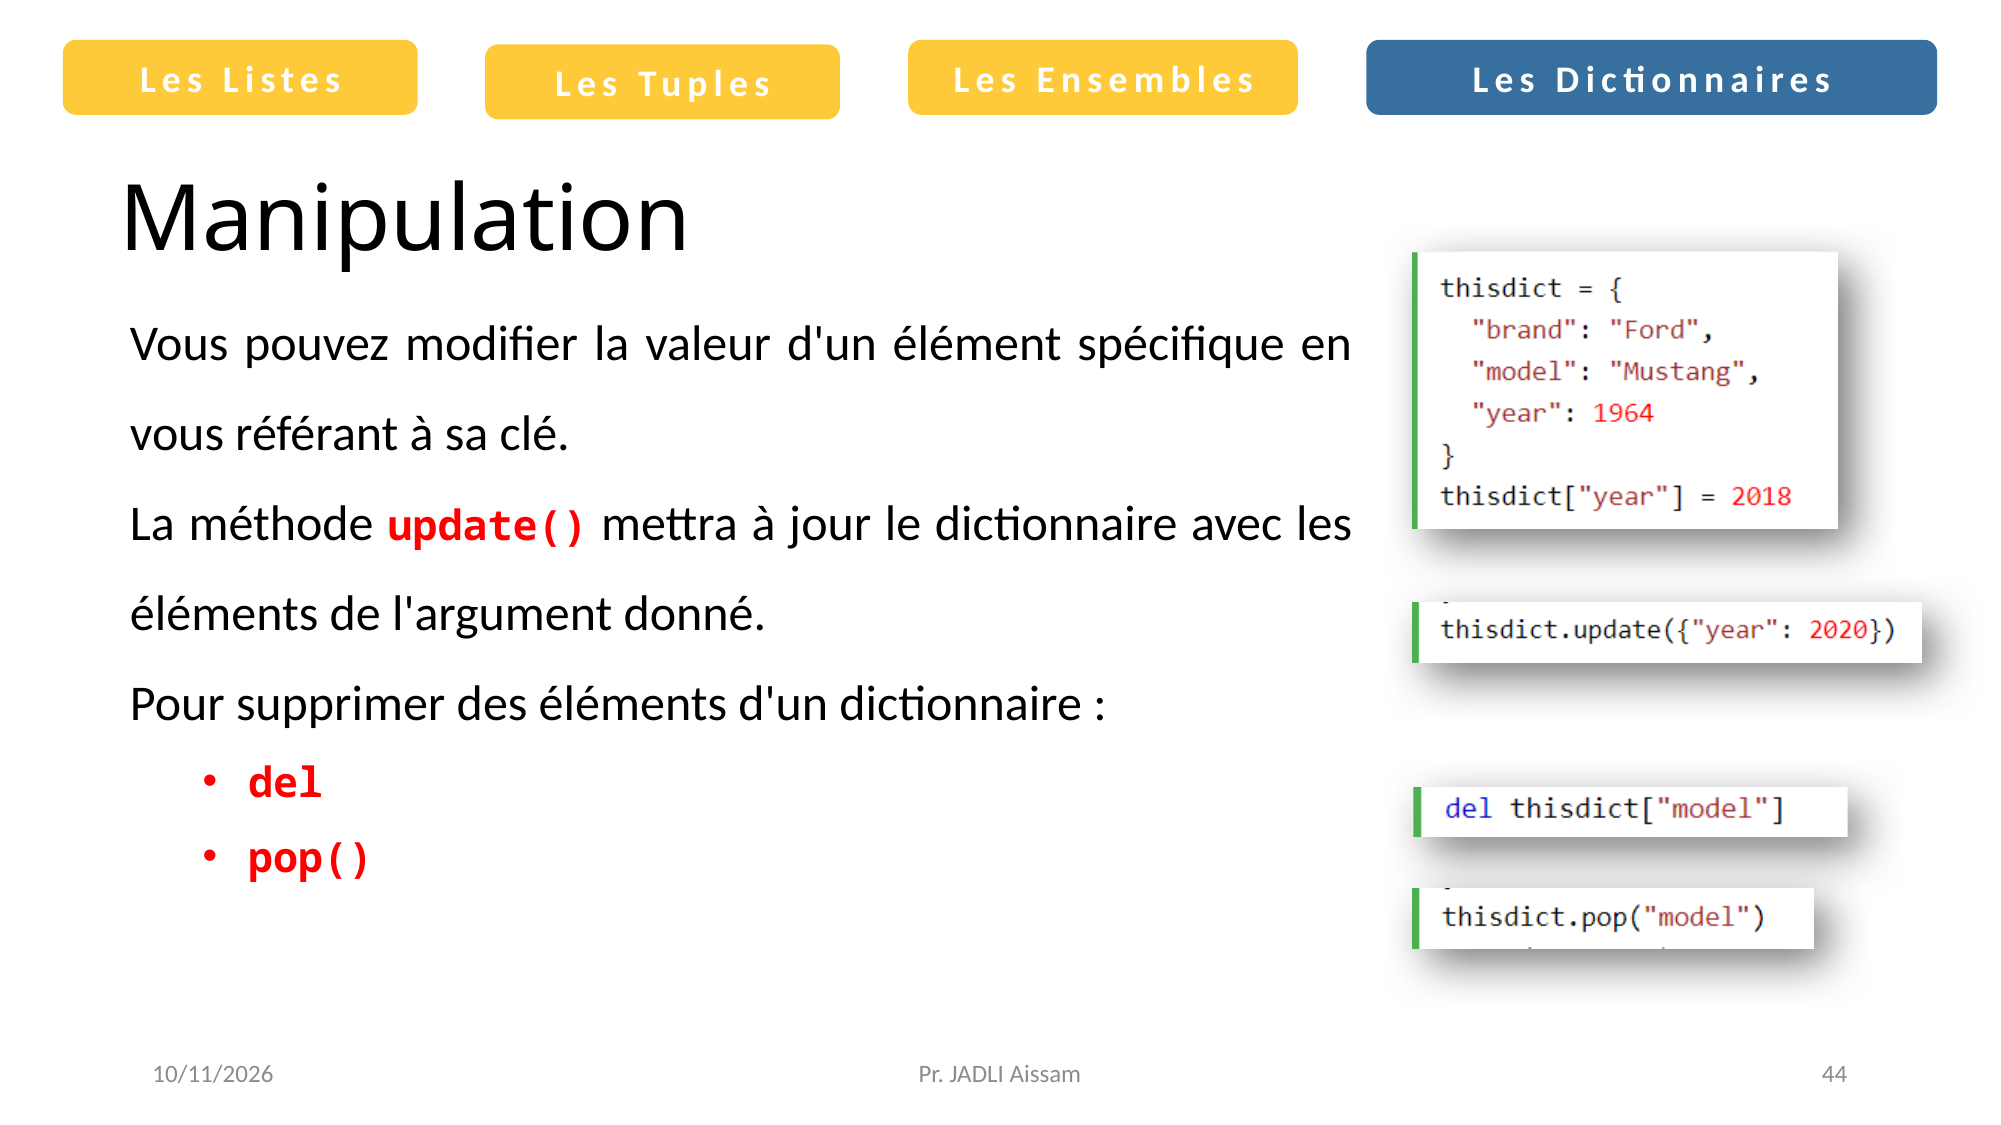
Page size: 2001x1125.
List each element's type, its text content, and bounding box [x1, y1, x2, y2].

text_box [63, 40, 1937, 114]
footer Pr. JADLI Aissam [662, 1042, 1338, 1103]
text_box Vous pouvez modifier la valeur d'un élément spécifique en vous référant à sa clé. La méthode update() mettra à jour le dictionnaire avec les éléments de l'argument donné. Pour supprimer des éléments d'un dictionnaire : del pop() [115, 272, 1368, 978]
picture [1412, 888, 1814, 949]
picture [1412, 251, 1838, 529]
picture [1412, 787, 1848, 837]
slide_number 44 [1412, 1042, 1863, 1103]
title Manipulation [104, 151, 1916, 291]
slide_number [137, 1042, 588, 1103]
text_box Les Tuples [487, 114, 838, 120]
picture [1412, 602, 1922, 663]
